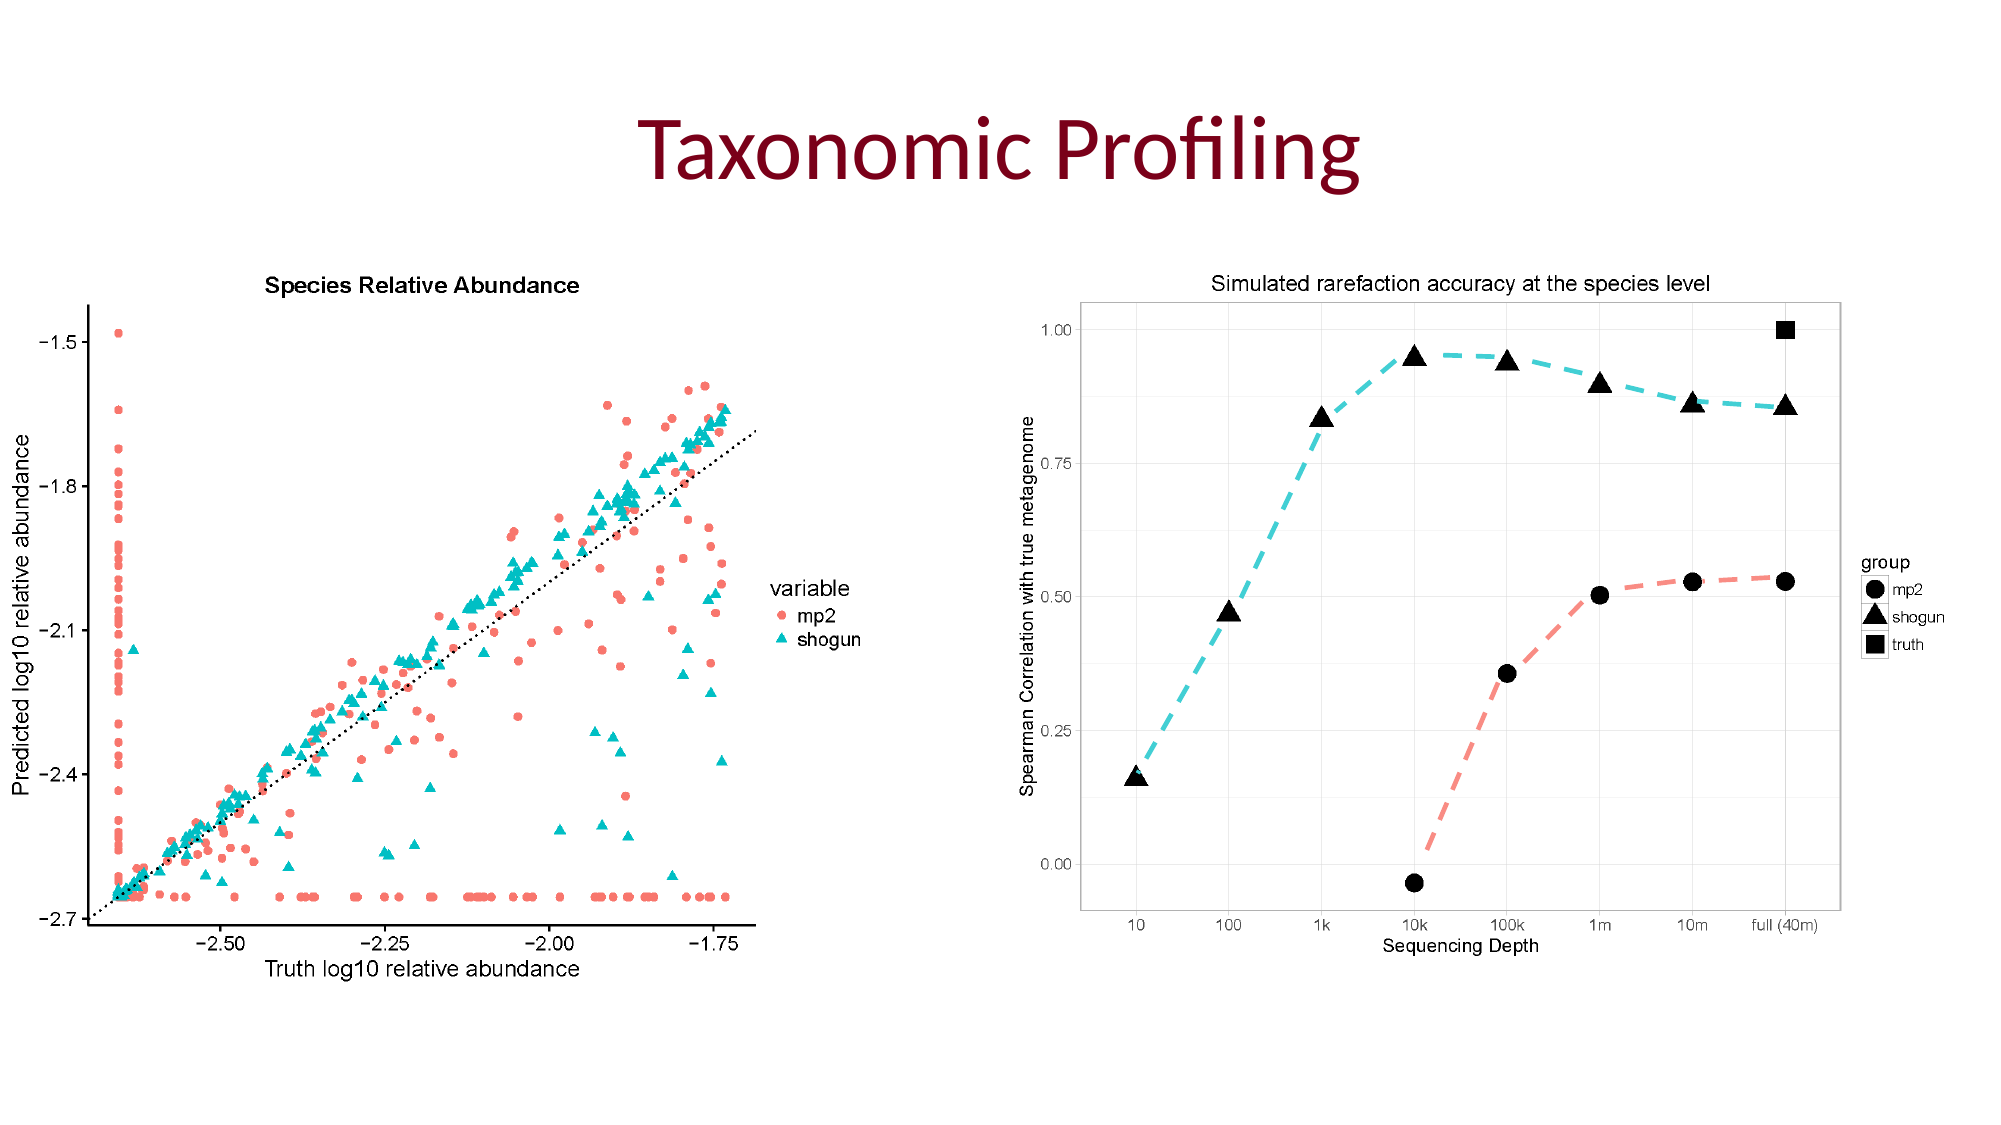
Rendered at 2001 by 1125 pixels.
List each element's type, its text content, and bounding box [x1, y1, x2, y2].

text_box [1702, 577, 1771, 582]
picture [0, 264, 1001, 993]
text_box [1522, 601, 1583, 664]
picture [1006, 264, 1974, 966]
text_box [1335, 360, 1396, 412]
title Taxonomic Profiling [148, 47, 1852, 238]
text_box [1617, 581, 1676, 589]
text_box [1137, 628, 1221, 774]
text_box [1622, 385, 1676, 400]
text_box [1422, 682, 1499, 859]
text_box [1239, 433, 1320, 602]
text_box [1527, 360, 1583, 374]
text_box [1696, 401, 1774, 408]
